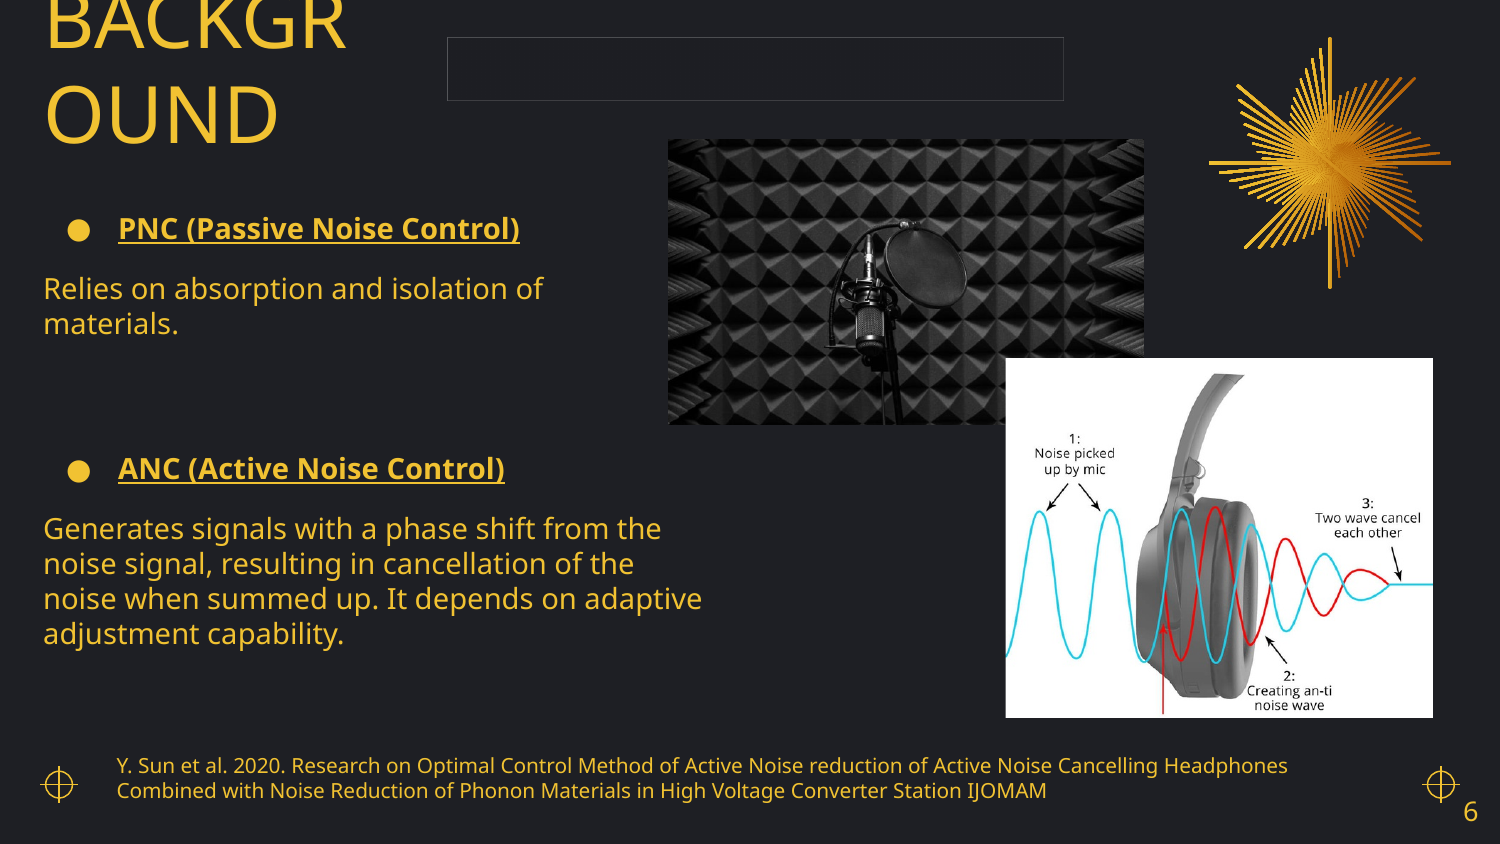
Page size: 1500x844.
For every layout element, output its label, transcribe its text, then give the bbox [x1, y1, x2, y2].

title BACKGROUND [28, 50, 399, 175]
subtitle PNC (Passive Noise Control) Relies on absorption and isolation of materials. [28, 195, 663, 375]
subtitle Y. Sun et al. 2020. Research on Optimal Control Method of Active Noise reduction of Active Noise Cancelling Headphones Combined with Noise Reduction of Phonon Materials in High Voltage Converter Station IJOMAM [101, 737, 1399, 844]
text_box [1208, 37, 1452, 289]
subtitle ANC (Active Noise Control) Generates signals with a phase shift from the noise signal, resulting in cancellation of the noise when summed up. It depends on adaptive adjustment capability. [28, 375, 726, 577]
slide_number ‹#› [1403, 779, 1494, 844]
picture [448, 0, 1434, 718]
